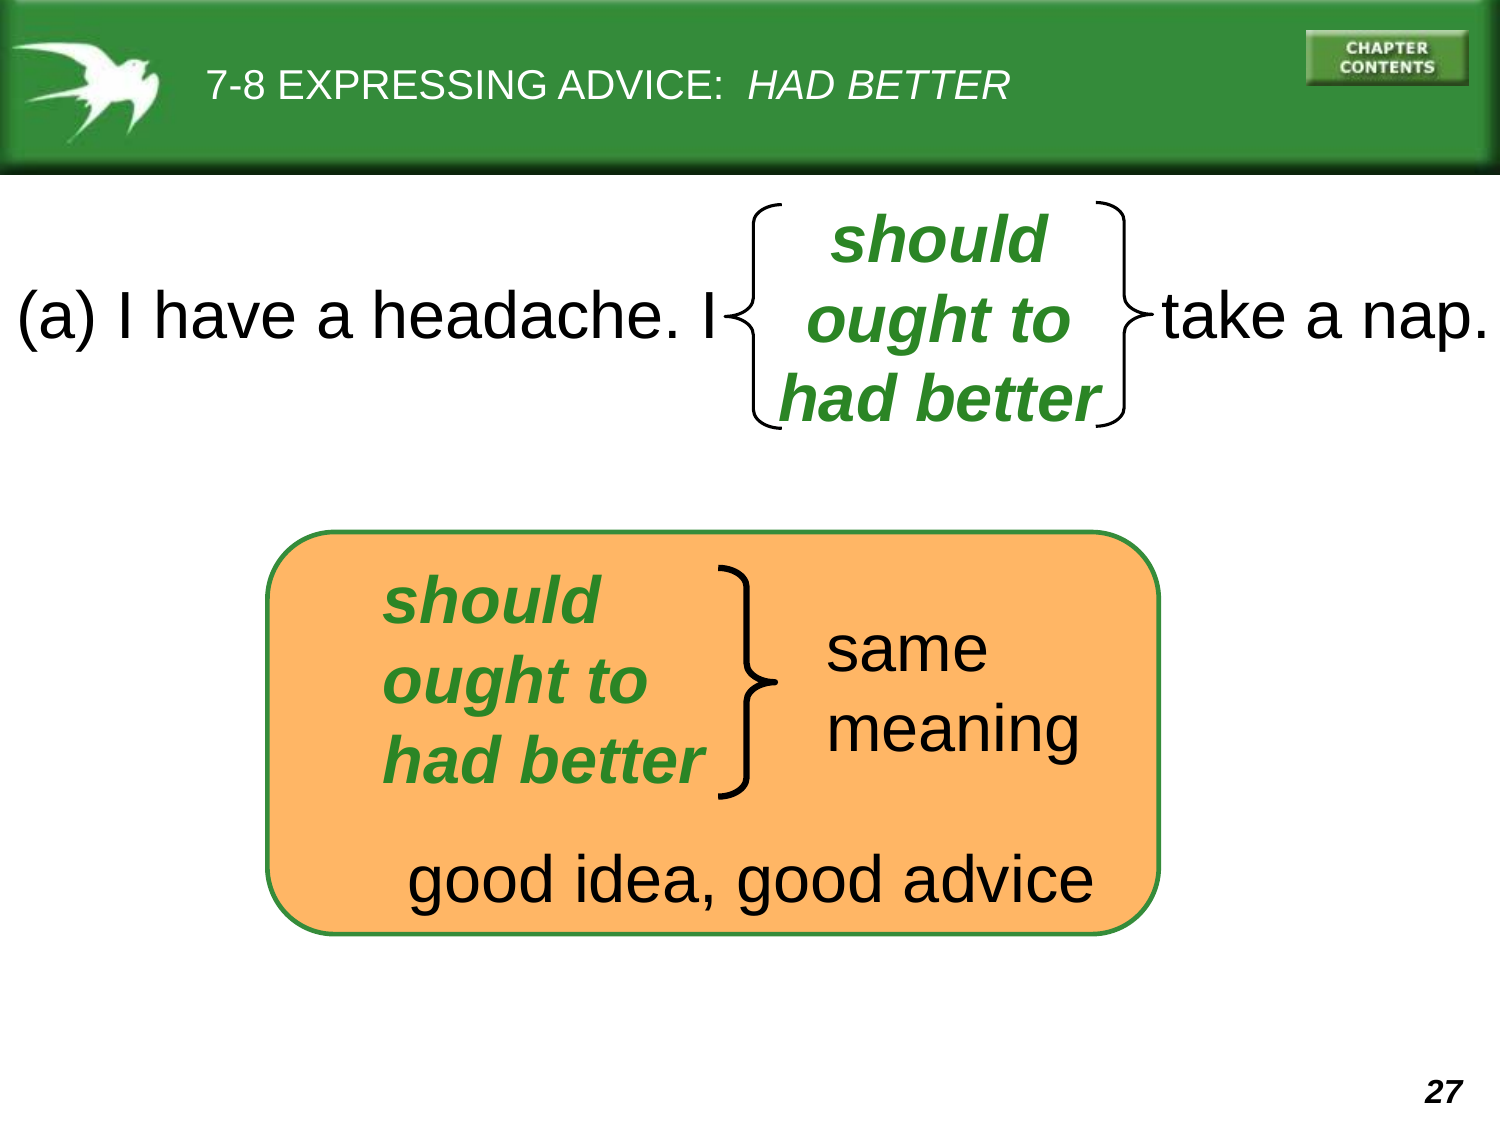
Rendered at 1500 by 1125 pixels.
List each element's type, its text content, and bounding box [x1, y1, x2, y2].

text_box [267, 531, 1159, 935]
text_box same meaning [811, 597, 1097, 773]
text_box [725, 204, 782, 429]
text_box (a) I have a headache. I take a nap. [1, 264, 763, 440]
text_box [718, 567, 775, 797]
text_box [1095, 202, 1153, 427]
text_box good idea, good advice [392, 828, 1112, 924]
text_box (a) I have a headache. I take a nap. [1116, 264, 1500, 440]
text_box should ought to had better [367, 549, 720, 805]
picture [0, 0, 1500, 175]
text_box 7-8 EXPRESSING ADVICE: HAD BETTER [190, 50, 1363, 115]
text_box should ought to had better [763, 187, 1116, 443]
